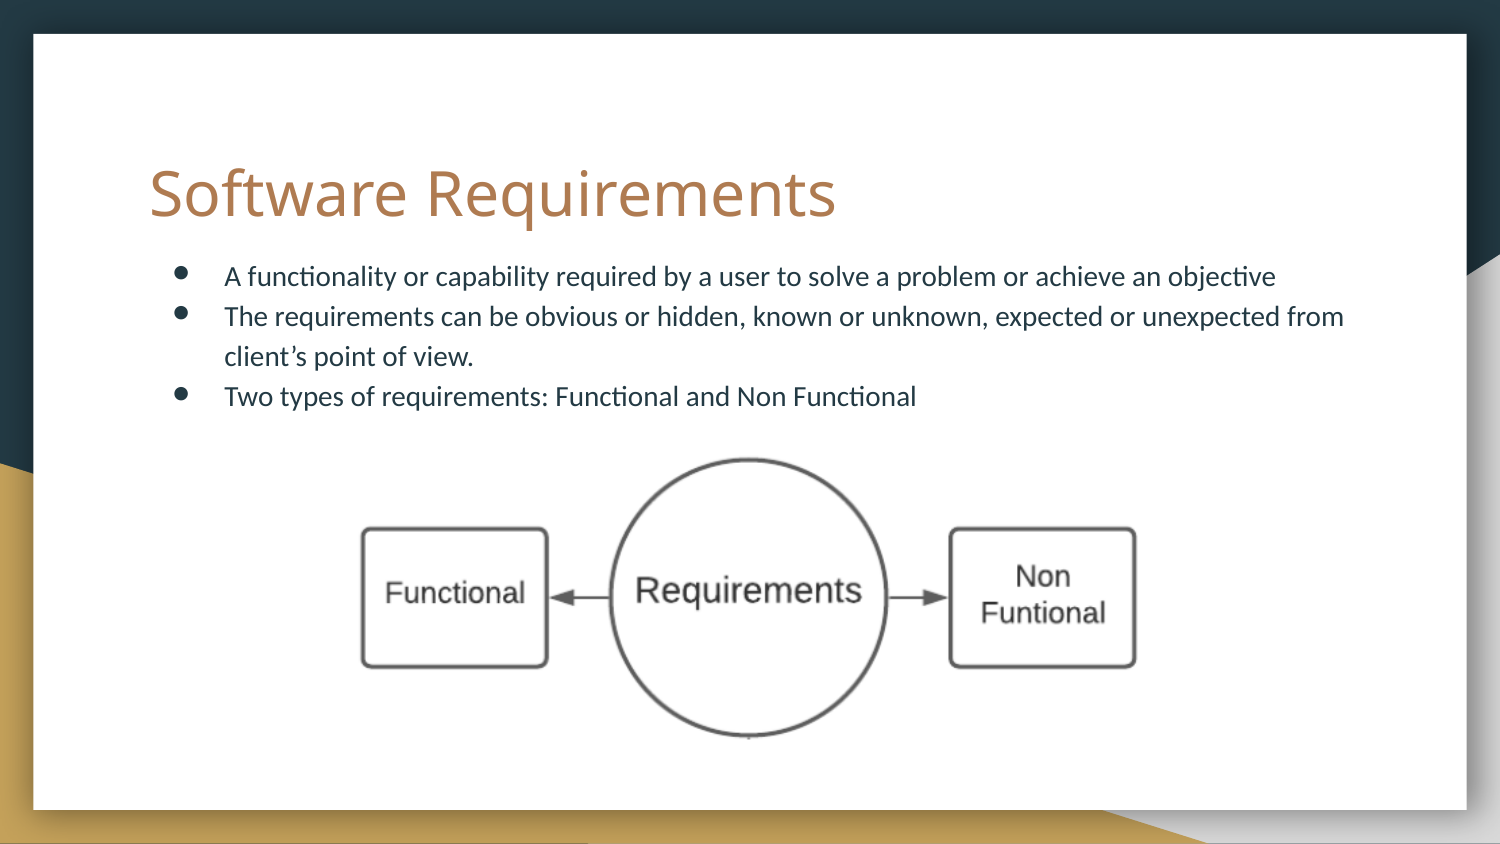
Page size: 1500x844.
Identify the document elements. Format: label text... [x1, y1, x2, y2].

list A functionality or capability required by a user to solve a problem or achieve an objective The requirements can be obvious or hidden, known or unknown, expected or unexpected from client’s point of view. Two types of requirements: Functional and Non Functional [134, 176, 1366, 579]
picture [328, 421, 1165, 792]
title Software Requirements [134, 138, 1366, 176]
